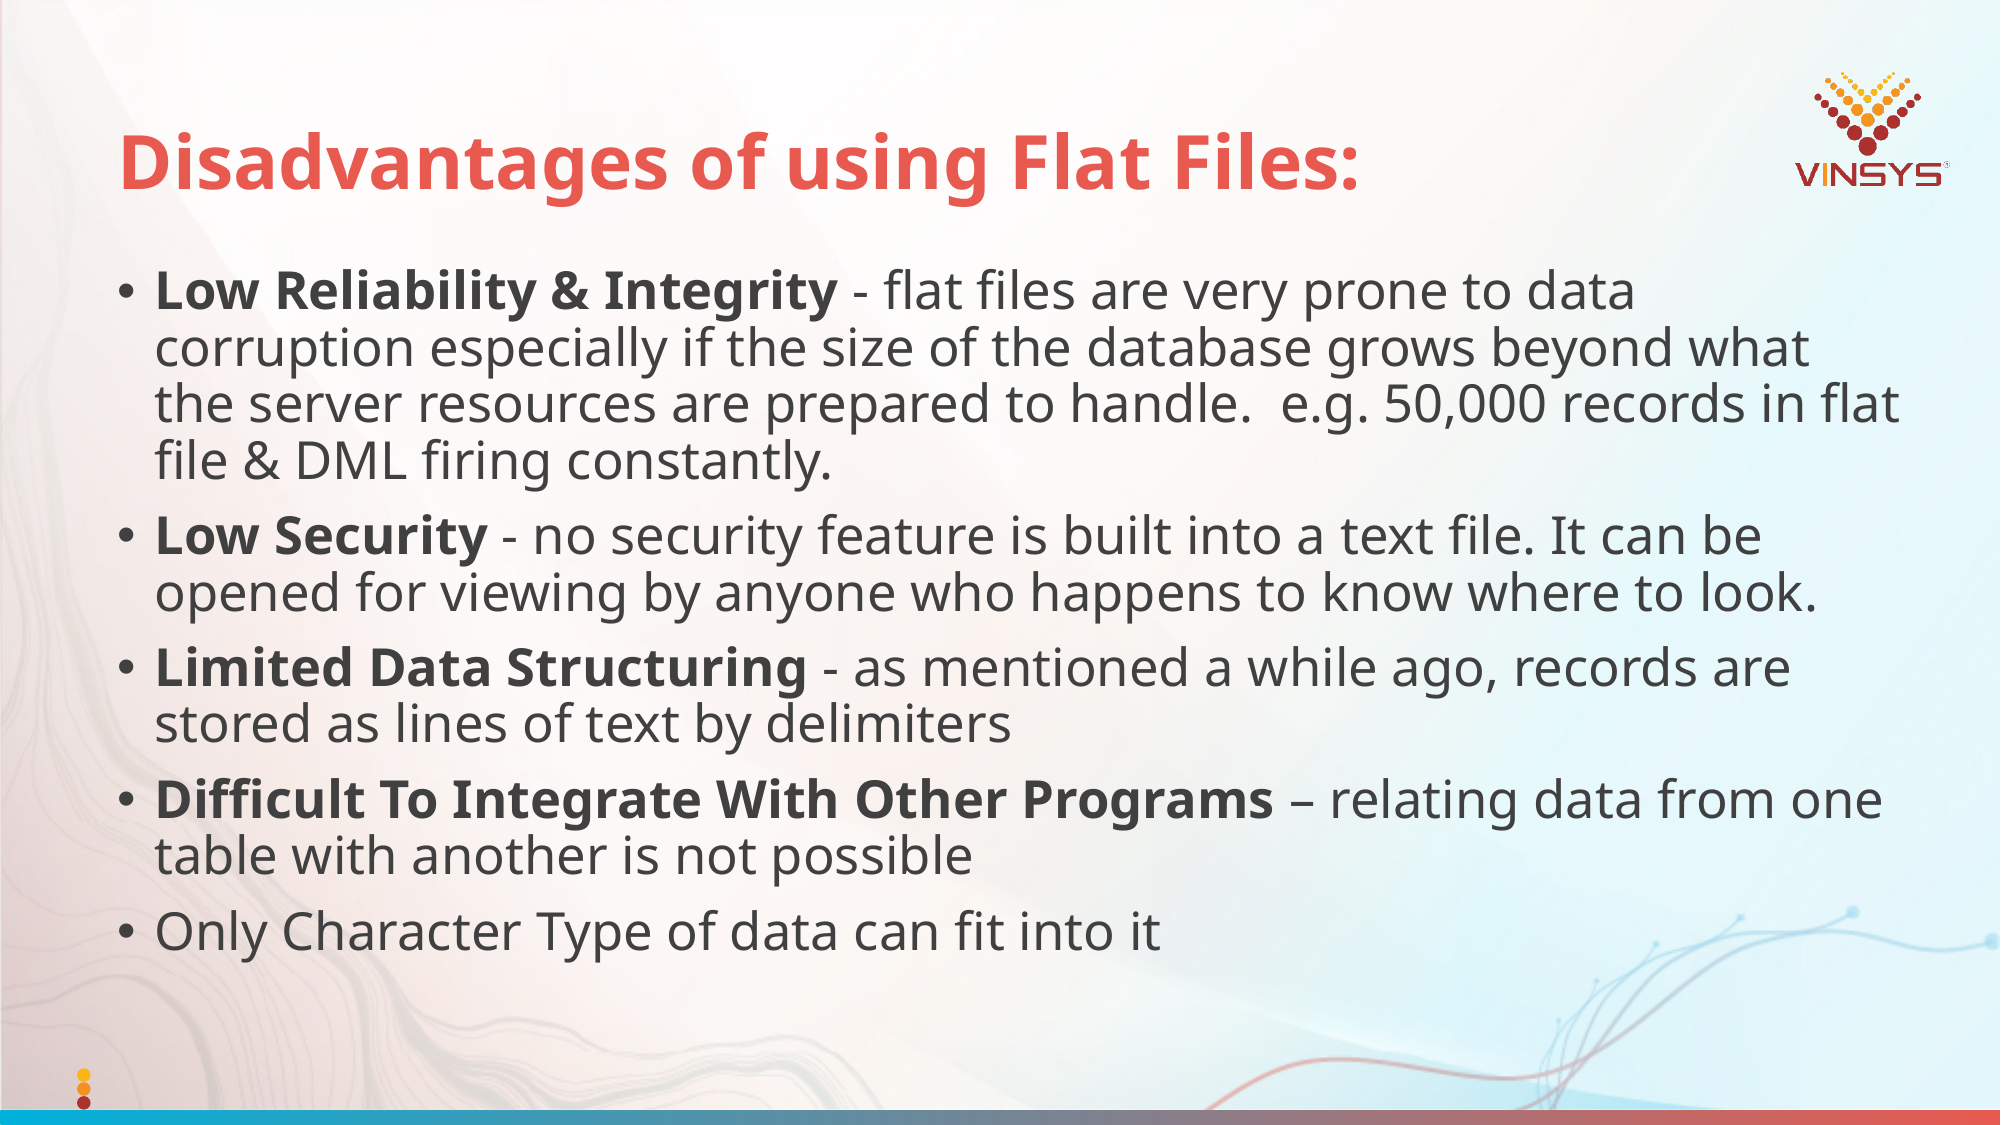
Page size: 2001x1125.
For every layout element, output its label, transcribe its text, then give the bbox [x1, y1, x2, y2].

list Low Reliability & Integrity - flat files are very prone to data corruption especially if the size of the database grows beyond what the server resources are prepared to handle. e.g. 50,000 records in flat file & DML firing constantly. Low Security - no security feature is built into a text file. It can be opened for viewing by anyone who happens to know where to look. Limited Data Structuring - as mentioned a while ago, records are stored as lines of text by delimiters Difficult To Integrate With Other Programs – relating data from one table with another is not possible Only Character Type of data can fit into it [103, 257, 1917, 972]
title Disadvantages of using Flat Files: [103, 117, 1917, 229]
picture [0, 0, 2000, 1110]
